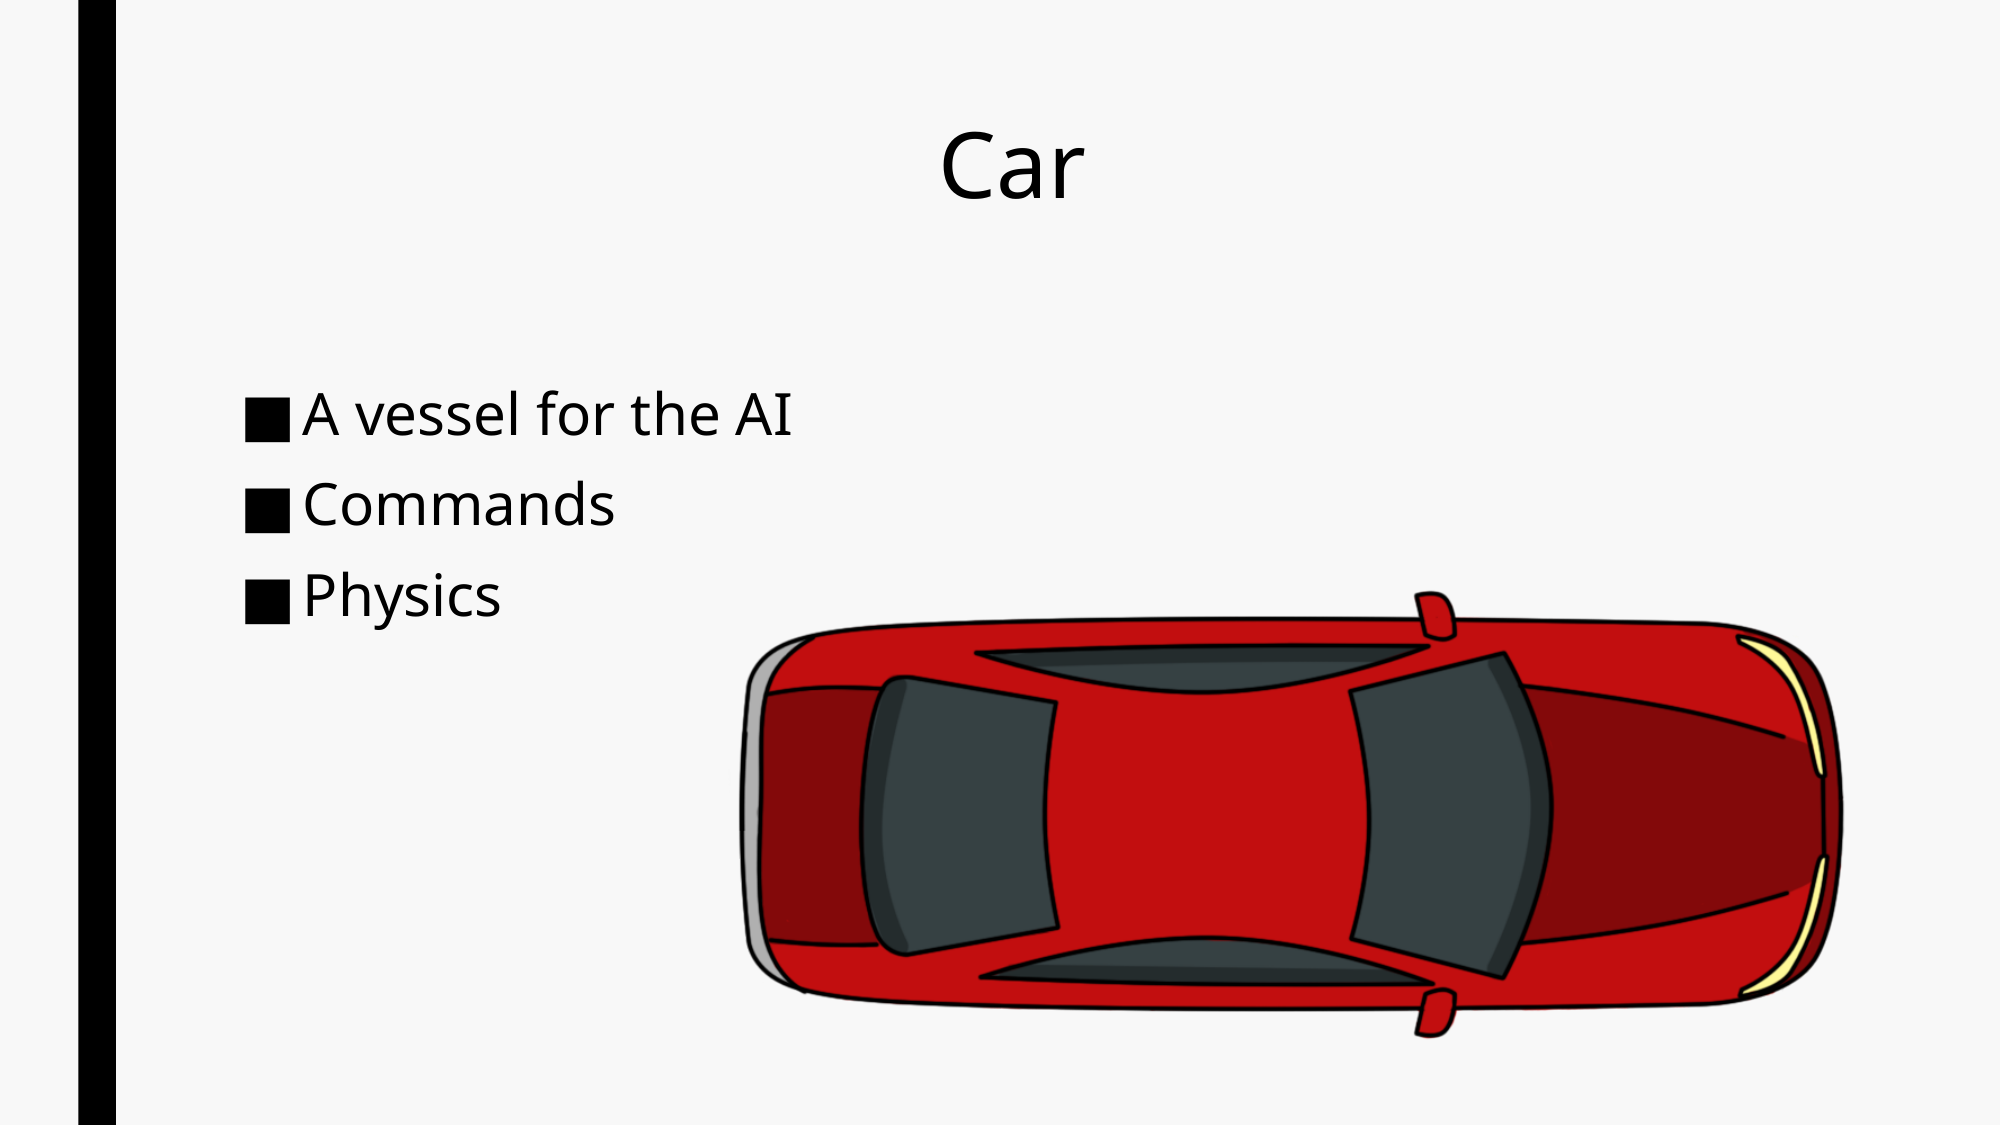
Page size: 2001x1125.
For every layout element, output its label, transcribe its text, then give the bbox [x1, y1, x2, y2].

list A vessel for the AI Commands Physics [225, 375, 718, 963]
picture [723, 250, 1850, 1125]
title Car [225, 112, 1800, 357]
